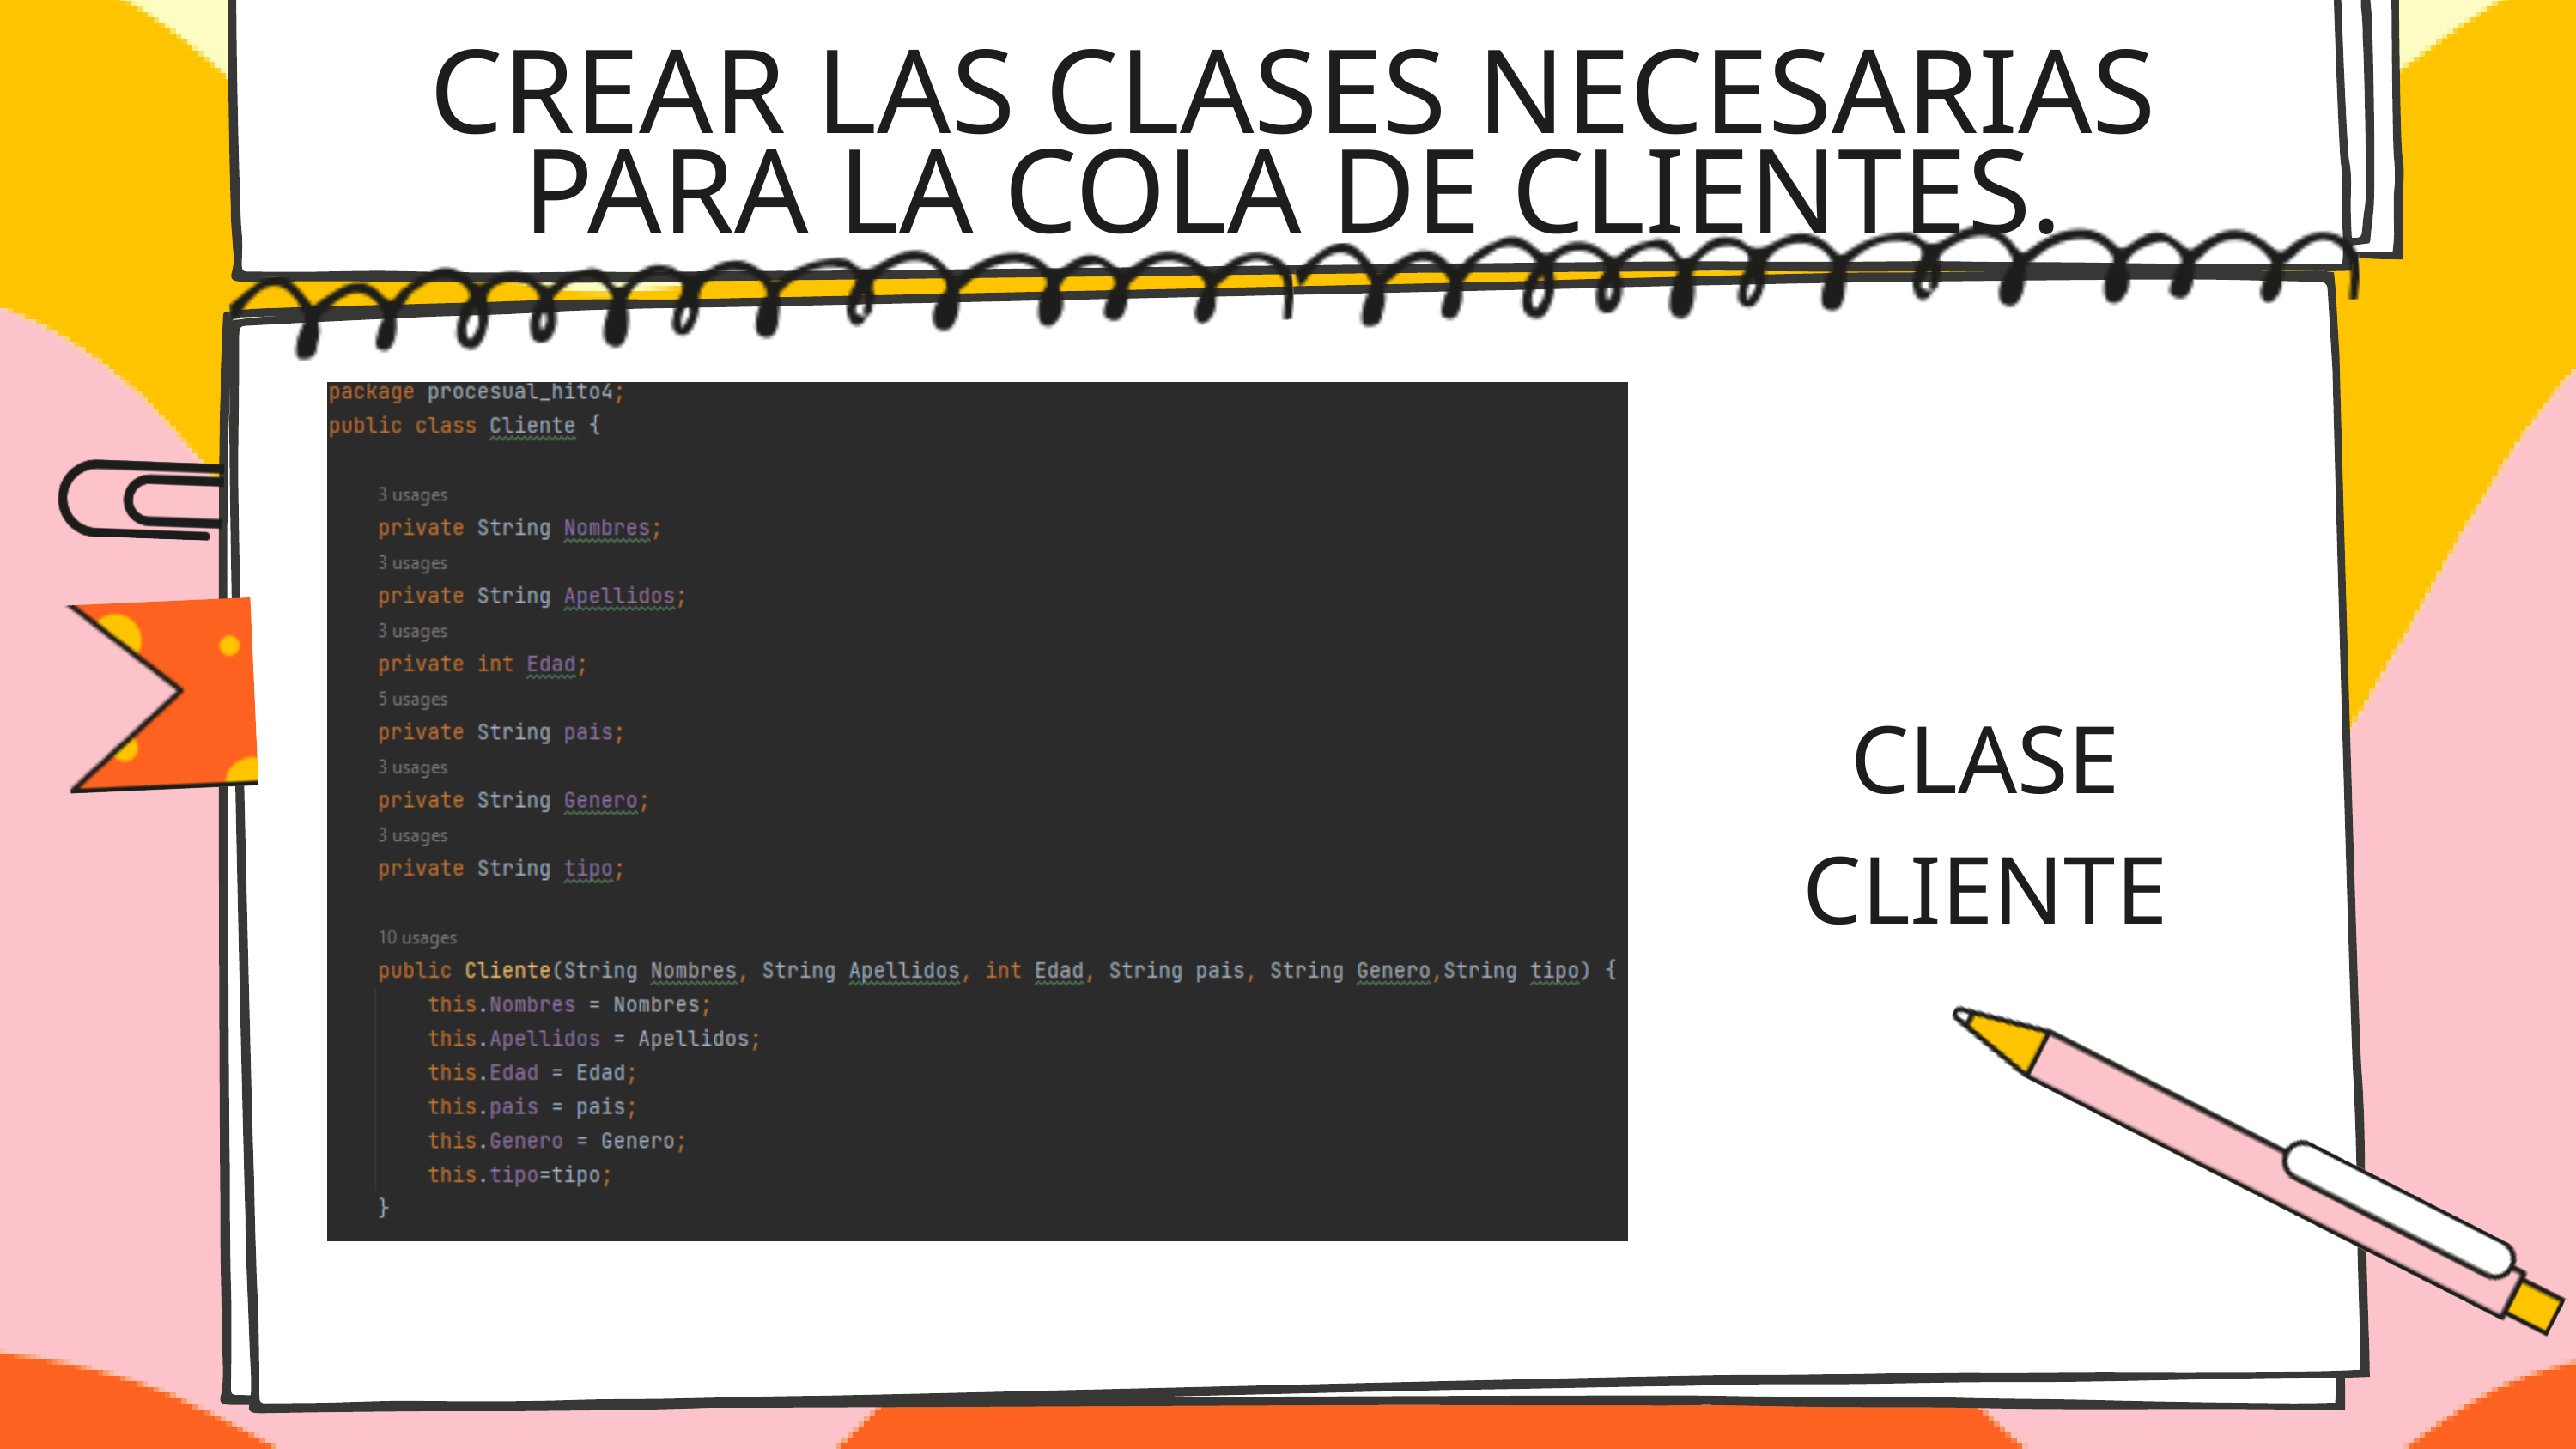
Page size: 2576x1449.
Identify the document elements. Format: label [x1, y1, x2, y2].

text_box [218, 317, 2370, 1420]
text_box [222, 0, 2406, 312]
picture [327, 382, 1628, 1242]
text_box [227, 195, 2360, 383]
picture [0, 0, 2576, 1449]
